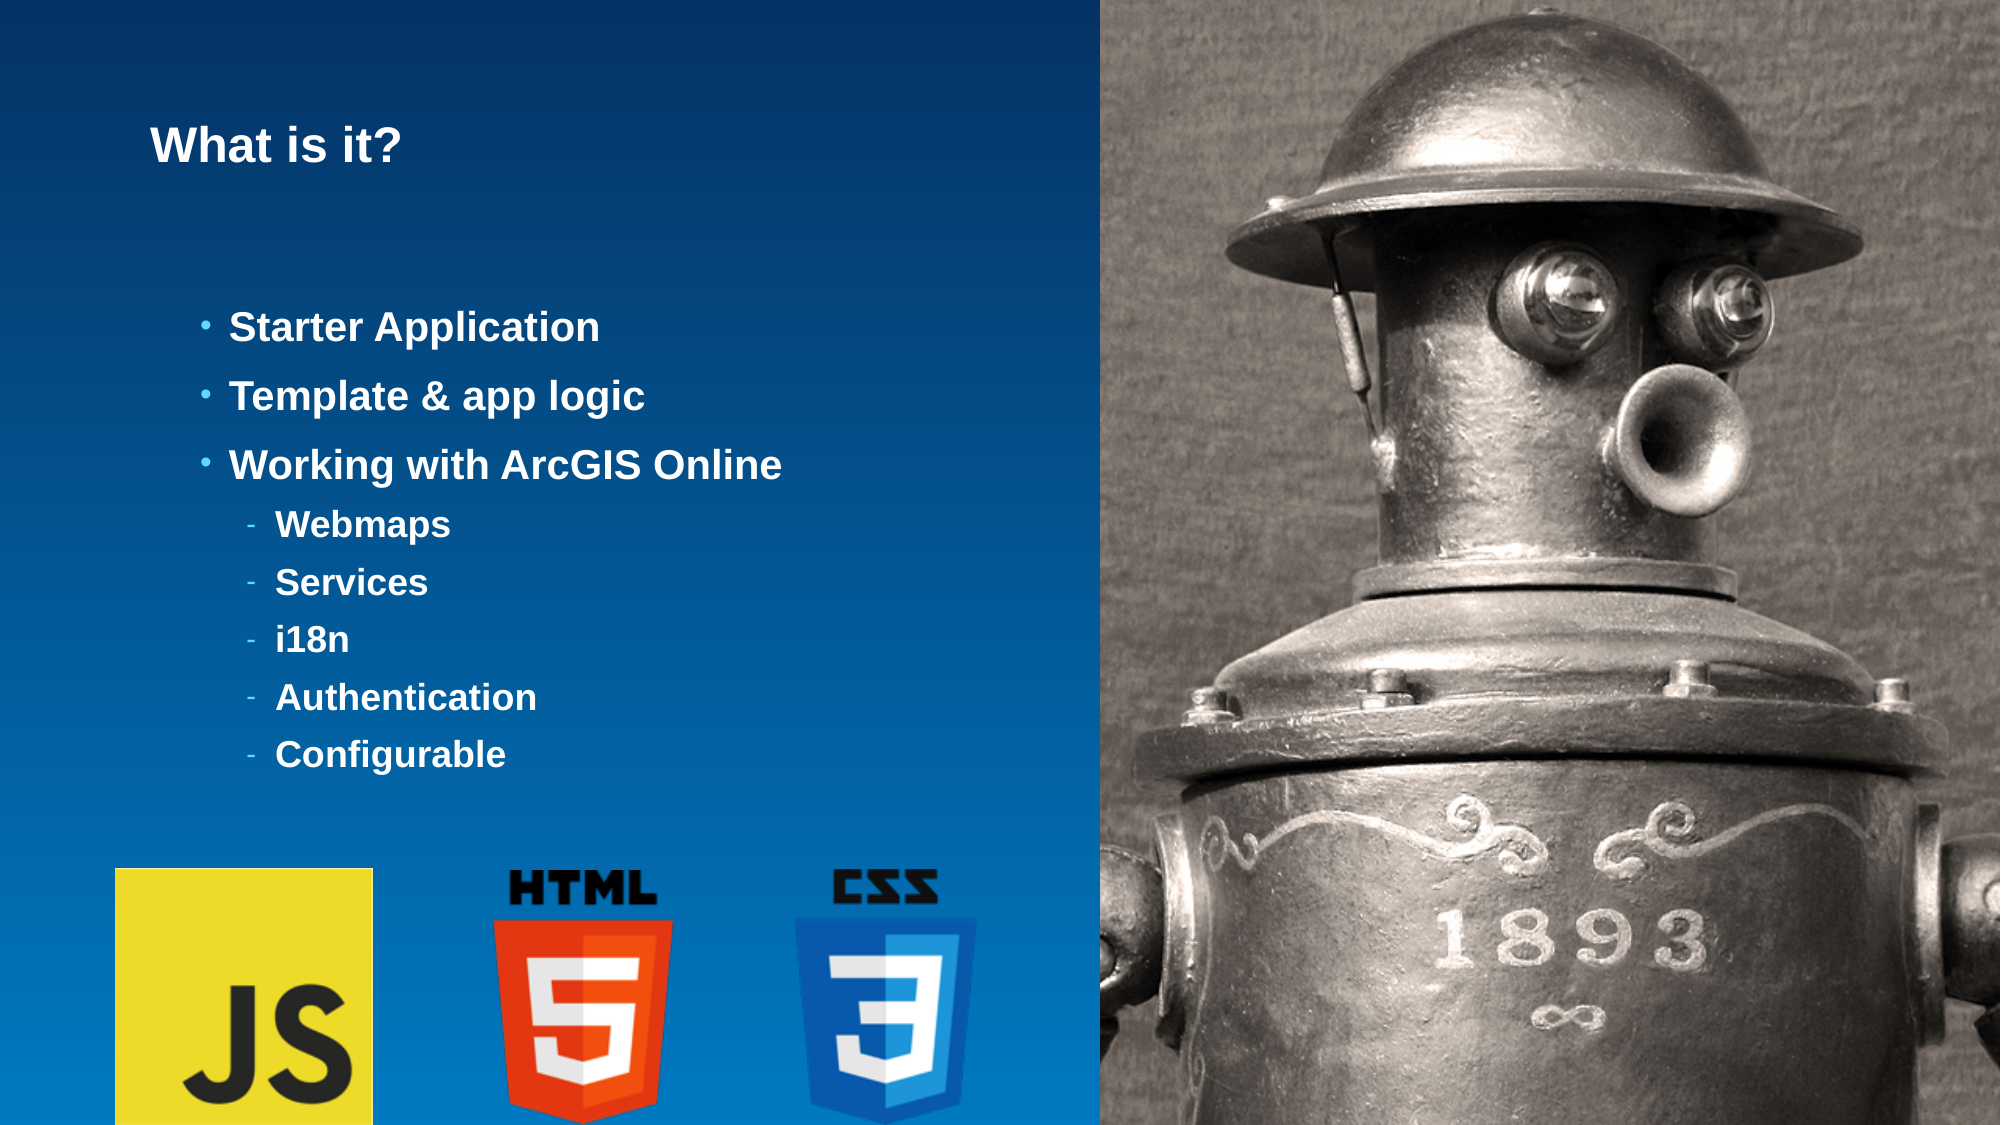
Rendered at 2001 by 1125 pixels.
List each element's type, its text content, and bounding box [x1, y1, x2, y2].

title What is it? [150, 111, 1094, 173]
picture [456, 870, 712, 1125]
picture [794, 868, 977, 1125]
picture [1099, 0, 2000, 1125]
list Starter Application Template & app logic Working with ArcGIS Online Webmaps Services i18n Authentication Configurable [200, 299, 1094, 863]
picture [115, 868, 373, 1125]
